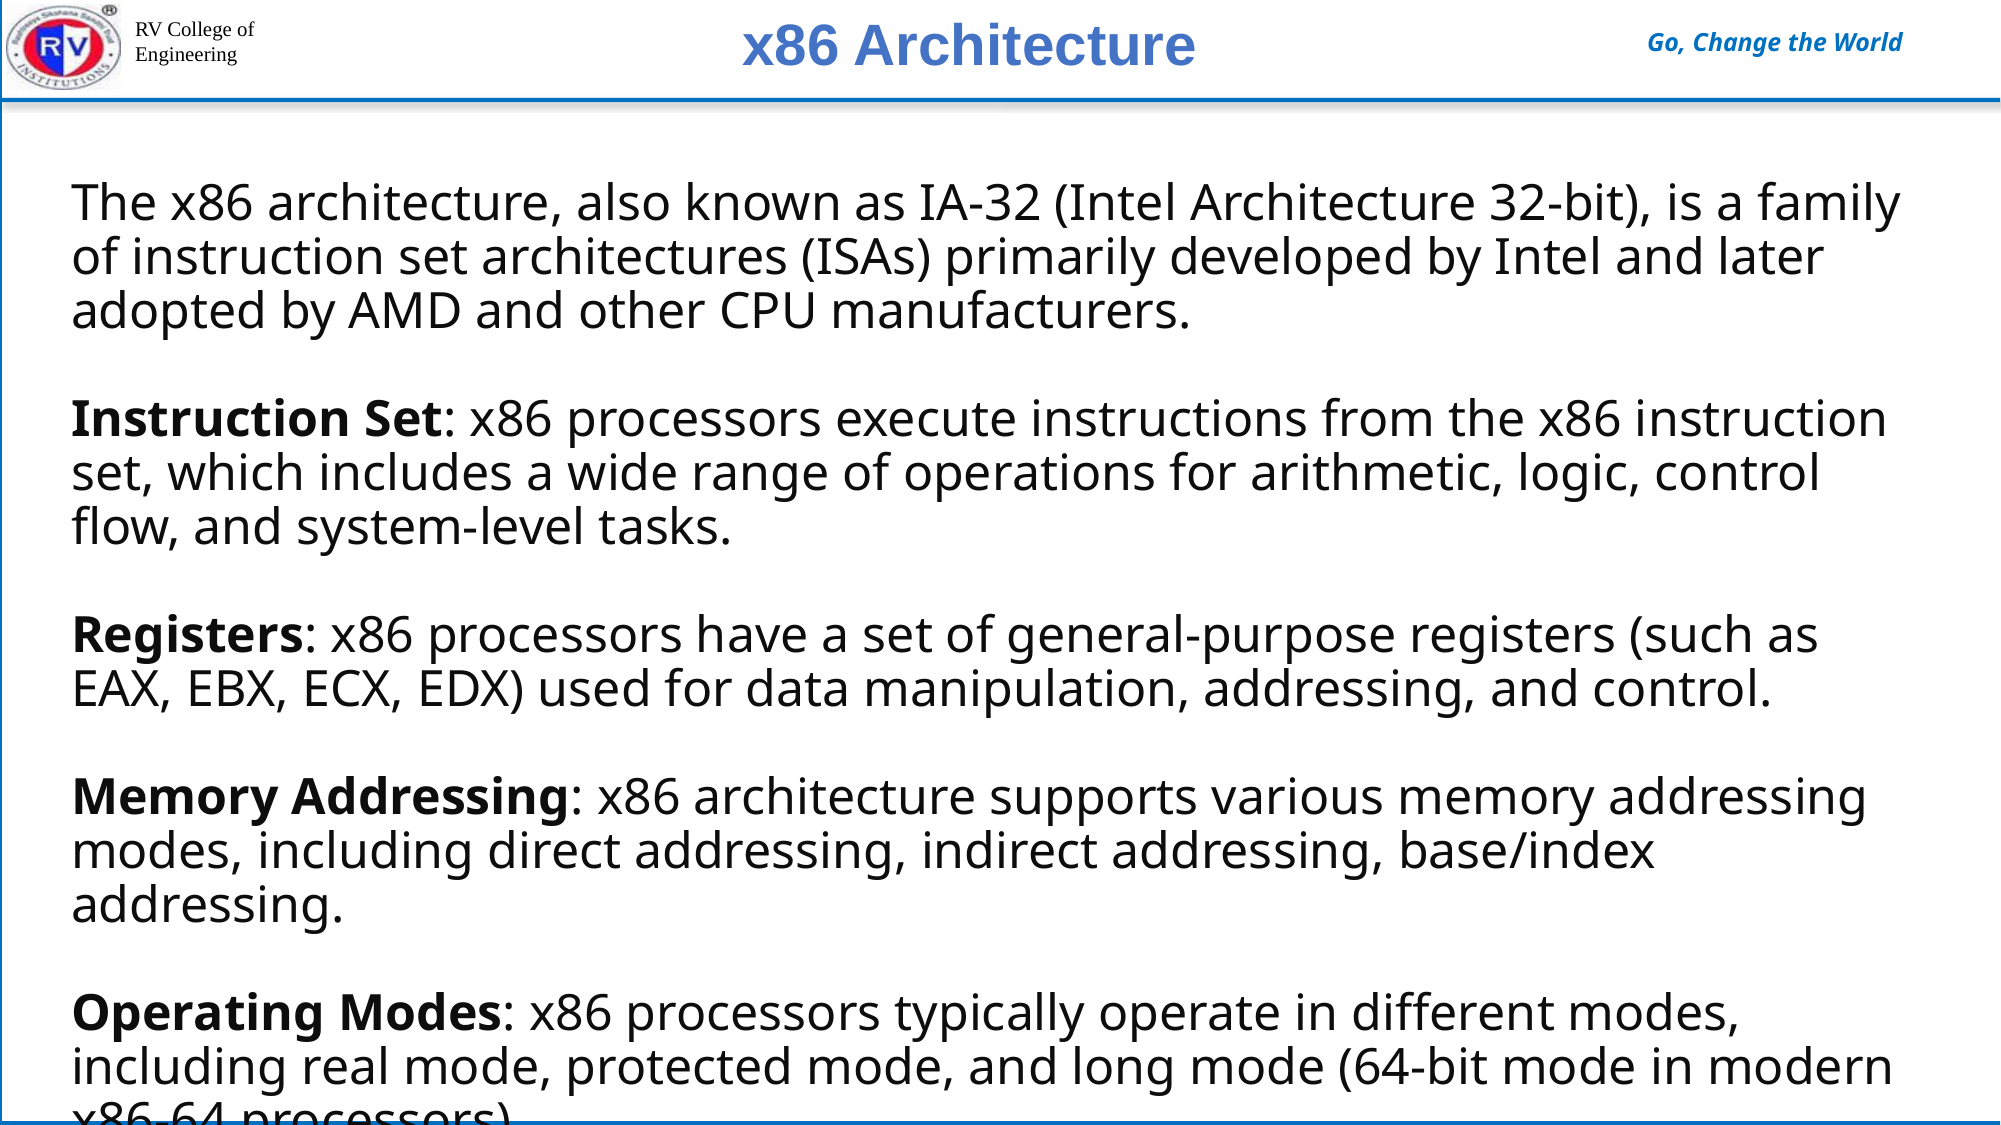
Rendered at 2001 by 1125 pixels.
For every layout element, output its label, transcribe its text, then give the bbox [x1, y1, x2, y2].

text_box x86 Architecture [521, 0, 1419, 85]
list The x86 architecture, also known as IA-32 (Intel Architecture 32-bit), is a family of instruction set architectures (ISAs) primarily developed by Intel and later adopted by AMD and other CPU manufacturers. Instruction Set: x86 processors execute instructions from the x86 instruction set, which includes a wide range of operations for arithmetic, logic, control flow, and system-level tasks. Registers: x86 processors have a set of general-purpose registers (such as EAX, EBX, ECX, EDX) used for data manipulation, addressing, and control. Memory Addressing: x86 architecture supports various memory addressing modes, including direct addressing, indirect addressing, base/index addressing. Operating Modes: x86 processors typically operate in different modes, including real mode, protected mode, and long mode (64-bit mode in modern x86-64 processors). [56, 170, 1944, 1060]
picture [6, 4, 121, 90]
